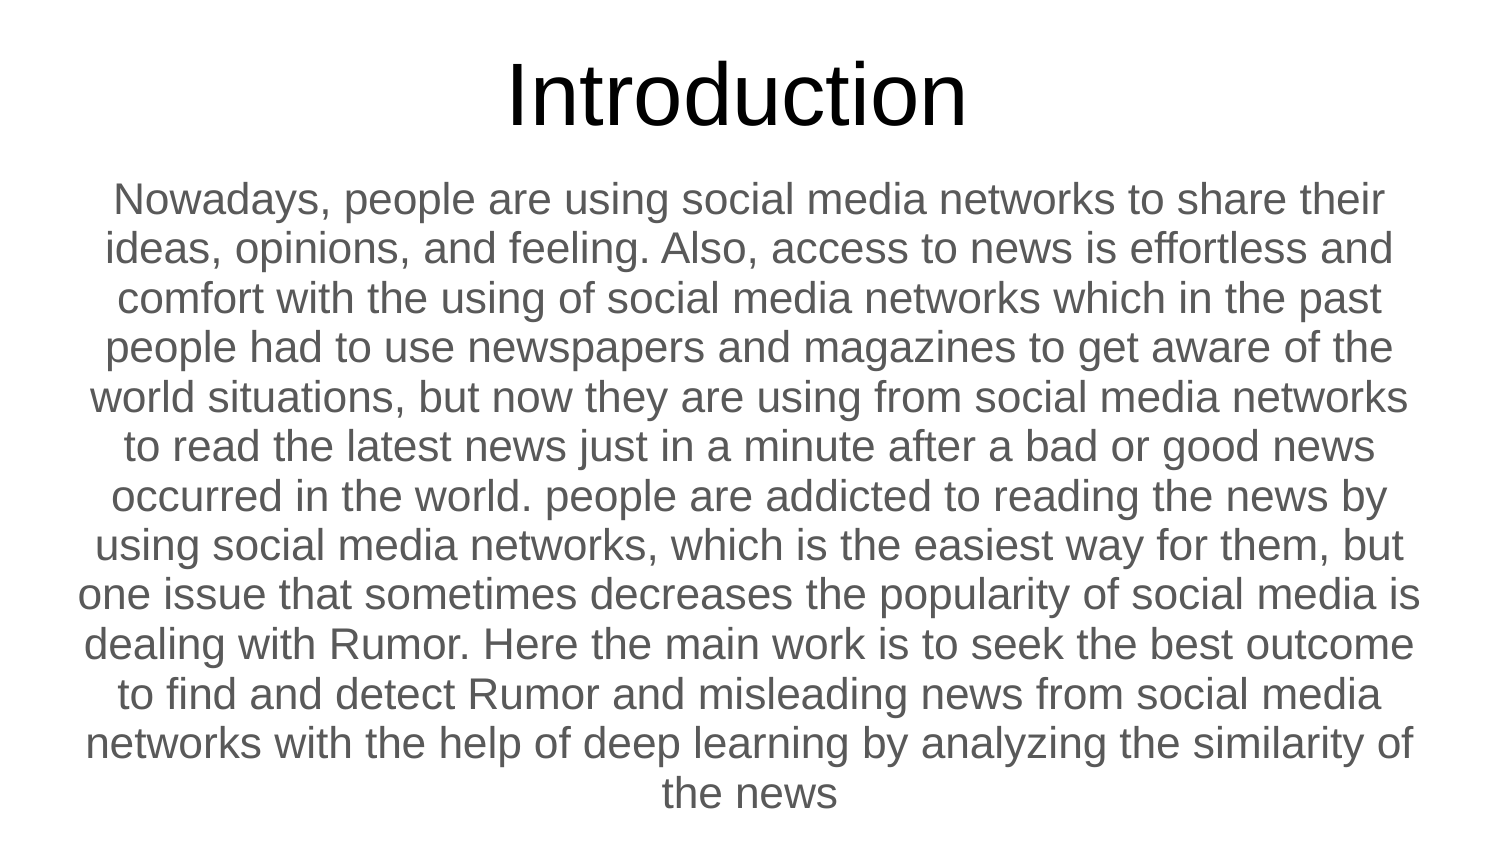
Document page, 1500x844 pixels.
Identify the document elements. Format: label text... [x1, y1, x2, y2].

title Introduction [51, 29, 1449, 159]
subtitle Nowadays, people are using social media networks to share their ideas, opinions, and feeling. Also, access to news is effortless and comfort with the using of social media networks which in the past people had to use newspapers and magazines to get aware of the world situations, but now they are using from social media networks to read the latest news just in a minute after a bad or good news occurred in the world. people are addicted to reading the news by using social media networks, which is the easiest way for them, but one issue that sometimes decreases the popularity of social media is dealing with Rumor. Here the main work is to seek the best outcome to find and detect Rumor and misleading news from social media networks with the help of deep learning by analyzing the similarity of the news [51, 159, 1449, 844]
